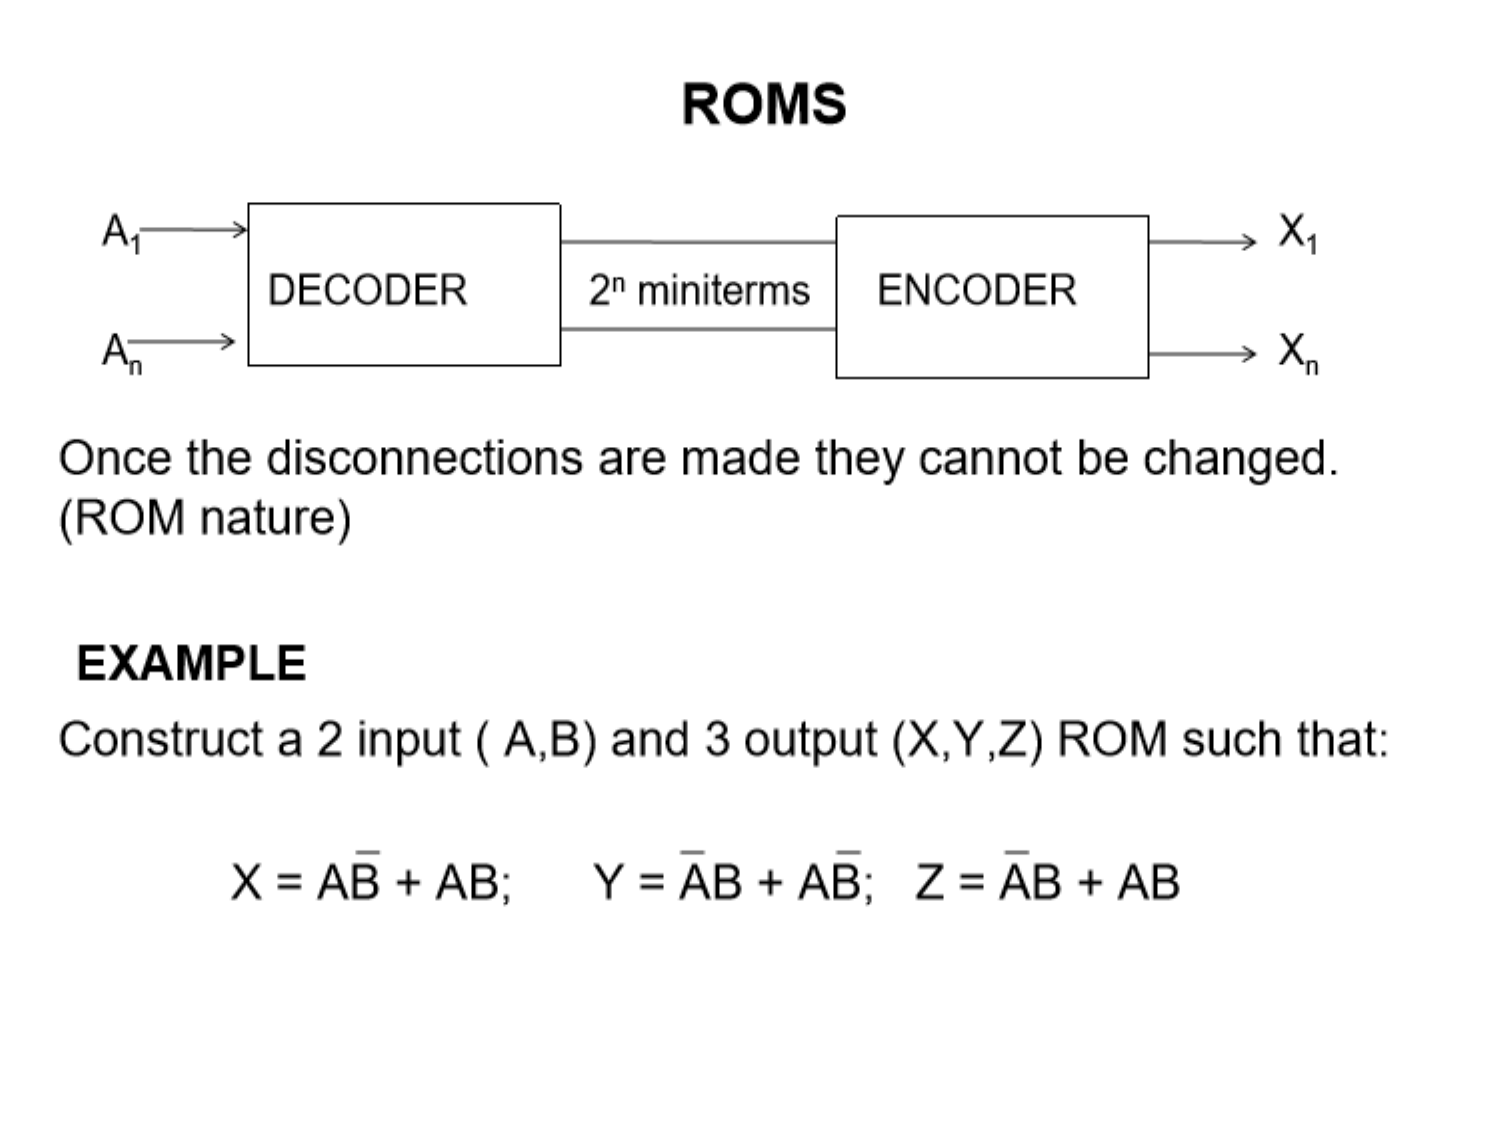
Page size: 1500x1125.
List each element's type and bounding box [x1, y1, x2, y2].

list [49, 37, 1438, 988]
